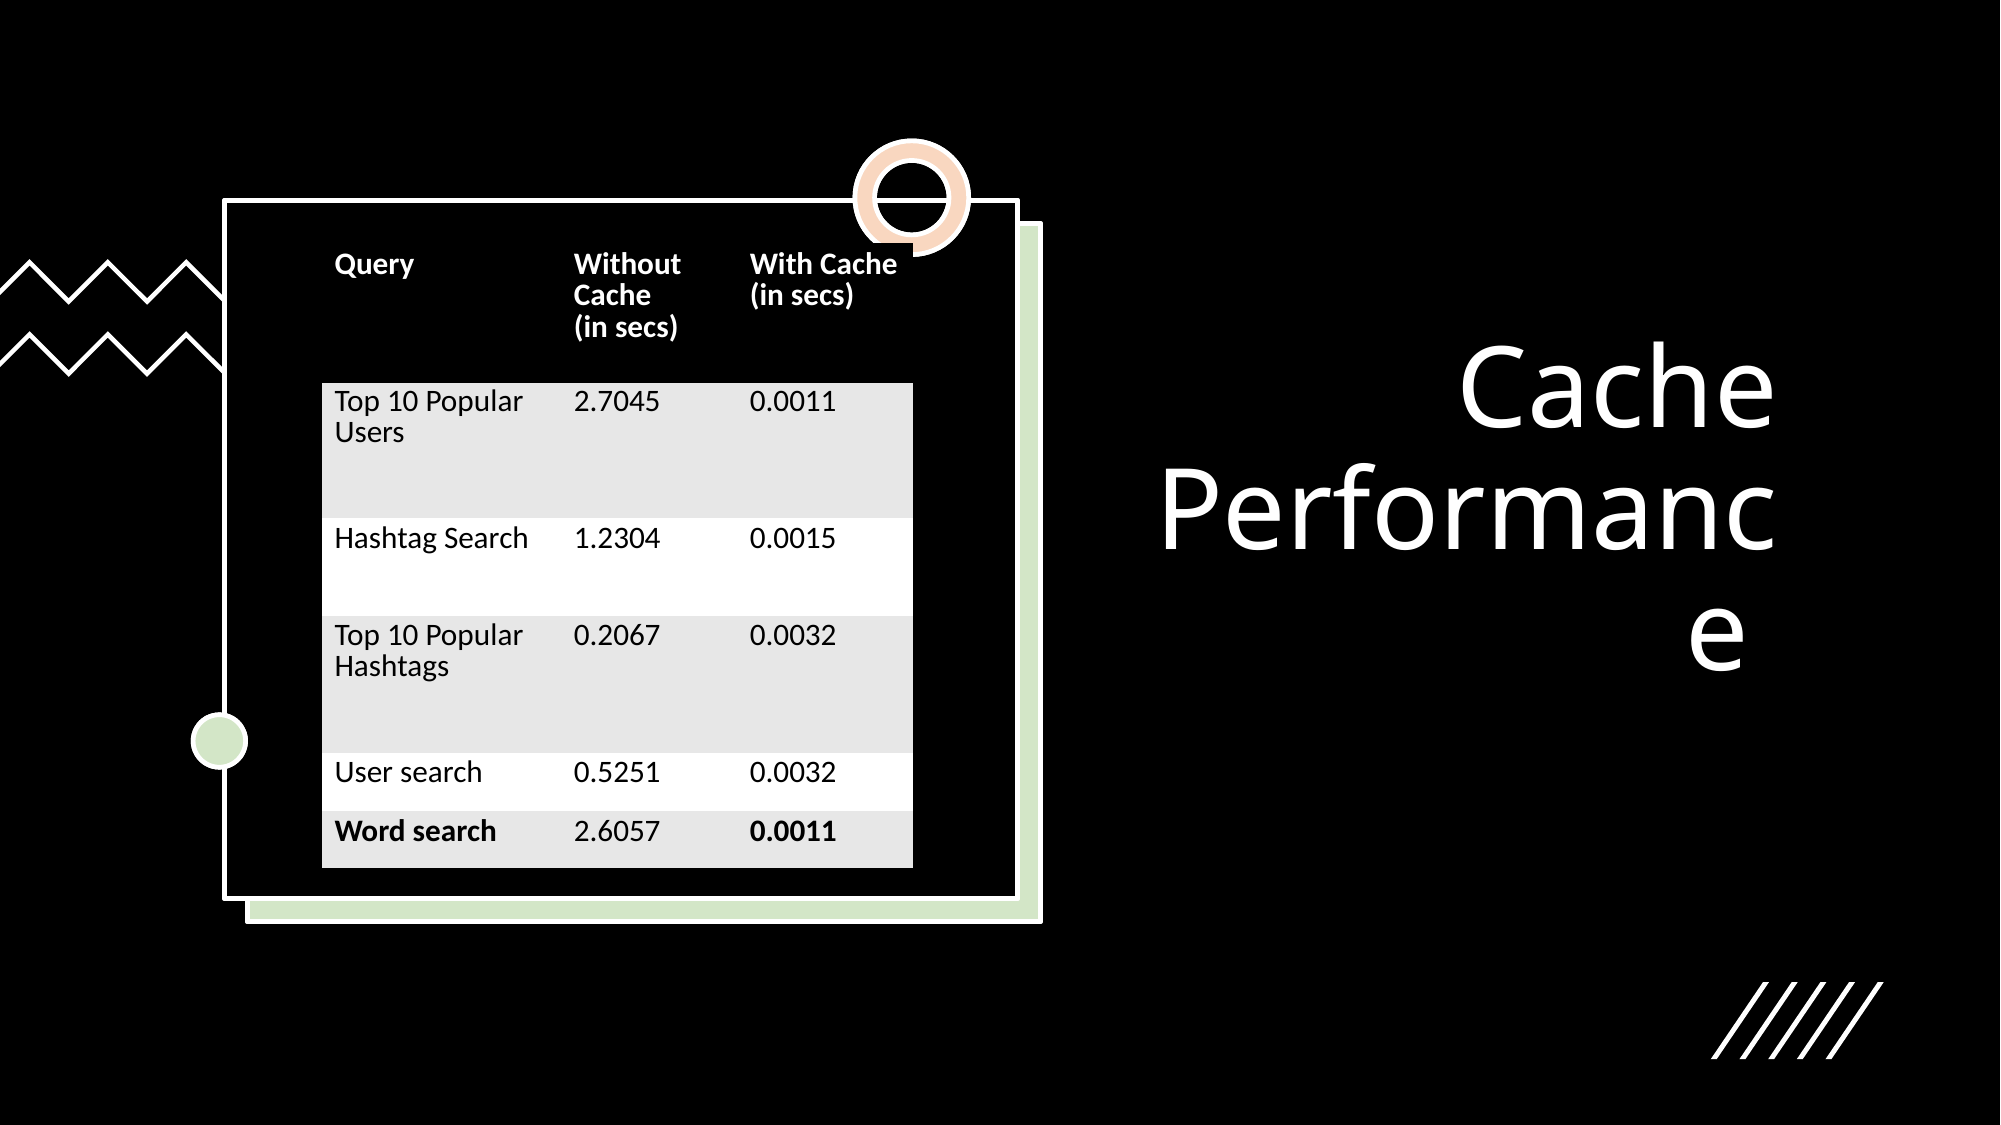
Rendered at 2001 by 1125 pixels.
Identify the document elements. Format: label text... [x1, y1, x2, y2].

text_box [222, 198, 855, 725]
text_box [1710, 981, 1885, 1060]
text_box [0, 0, 2000, 1125]
text_box [191, 712, 244, 770]
text_box [222, 757, 244, 901]
text_box Cache Performance [1103, 112, 1793, 703]
text_box [969, 198, 1020, 215]
text_box [0, 331, 222, 377]
text_box [877, 198, 946, 215]
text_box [246, 222, 1041, 923]
text_box [852, 138, 971, 215]
text_box [0, 259, 222, 305]
